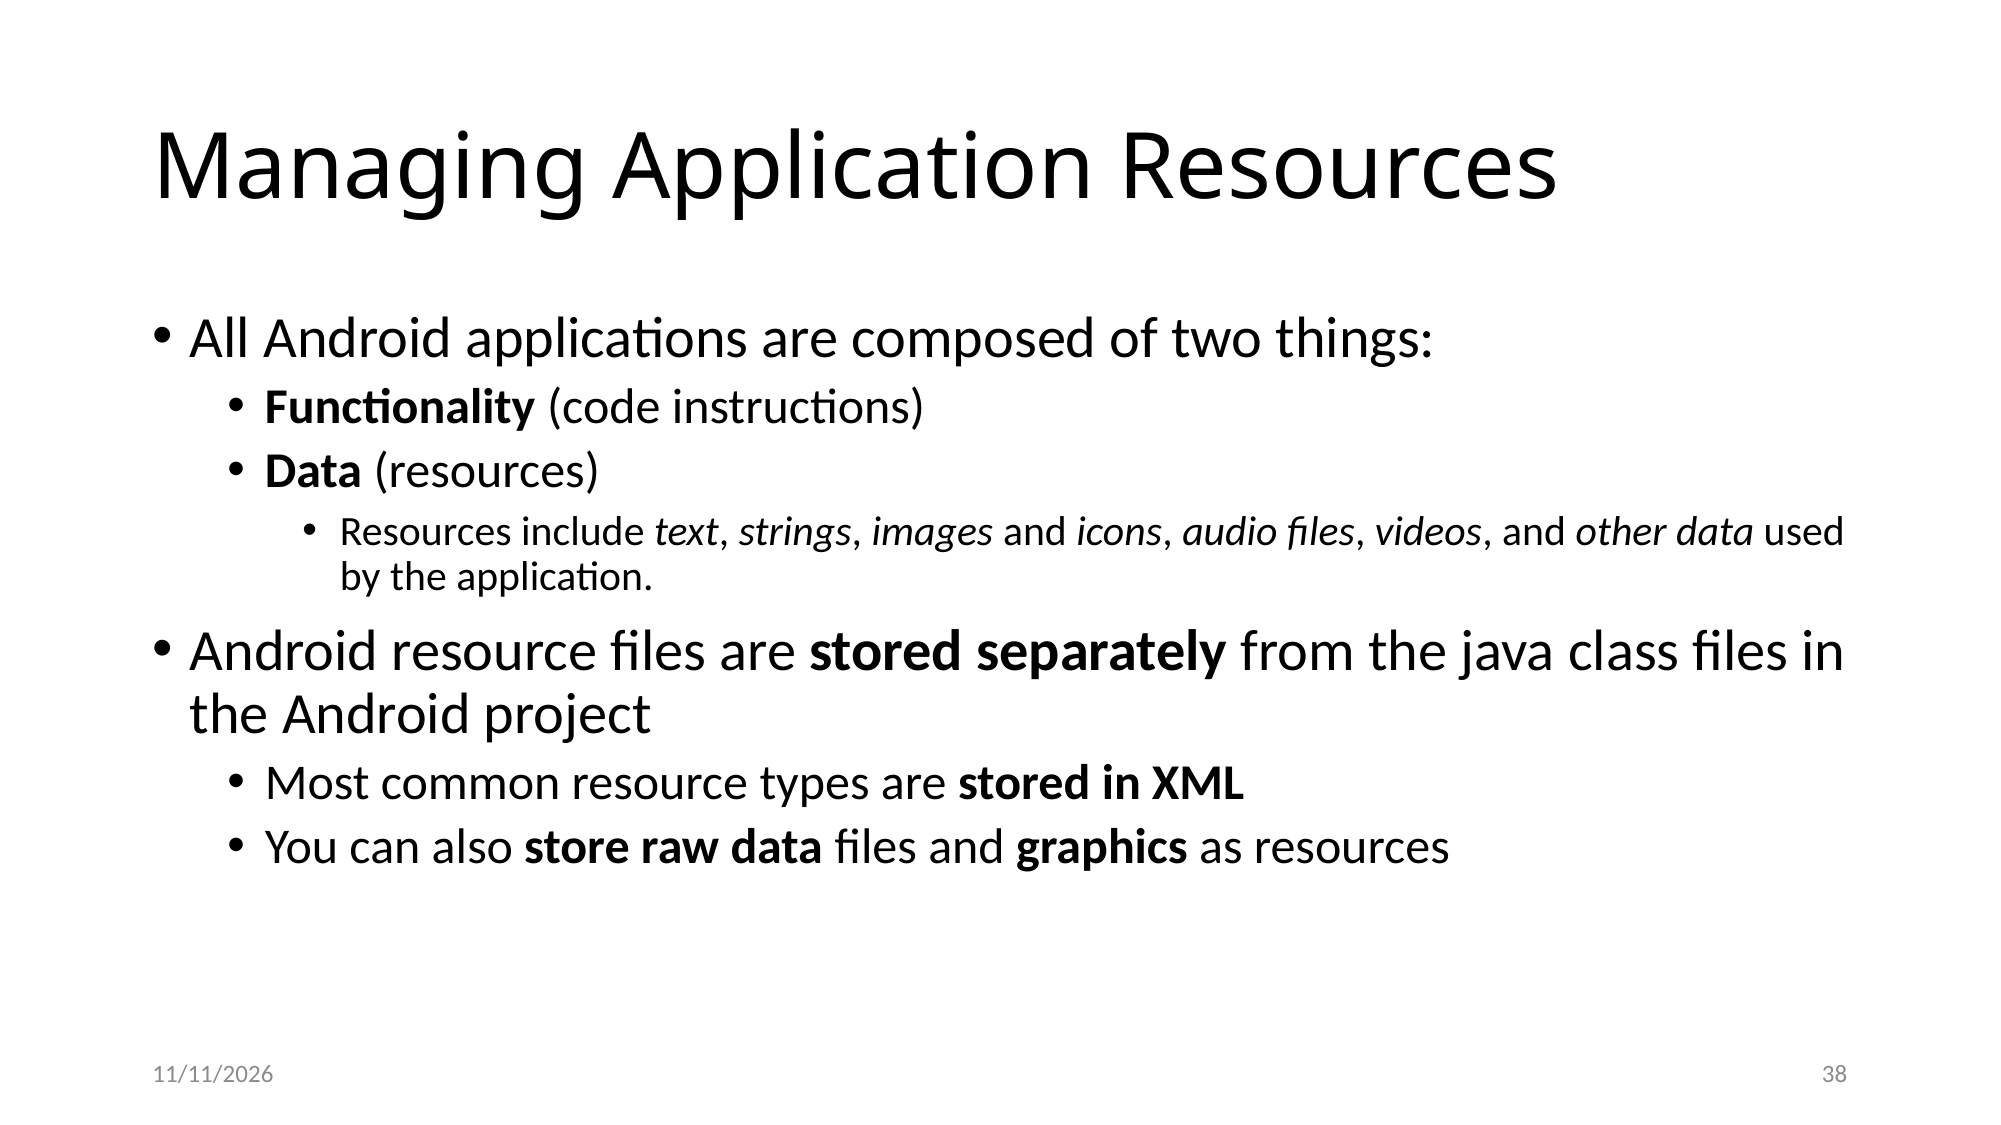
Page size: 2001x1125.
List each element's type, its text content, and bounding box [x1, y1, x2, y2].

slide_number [137, 1042, 588, 1103]
list All Android applications are composed of two things: Functionality (code instructions) Data (resources) Resources include text, strings, images and icons, audio files, videos, and other data used by the application. Android resource files are stored separately from the java class files in the Android project Most common resource types are stored in XML You can also store raw data files and graphics as resources [137, 299, 1863, 1014]
slide_number 38 [1412, 1042, 1863, 1103]
title Managing Application Resources [137, 59, 1863, 278]
